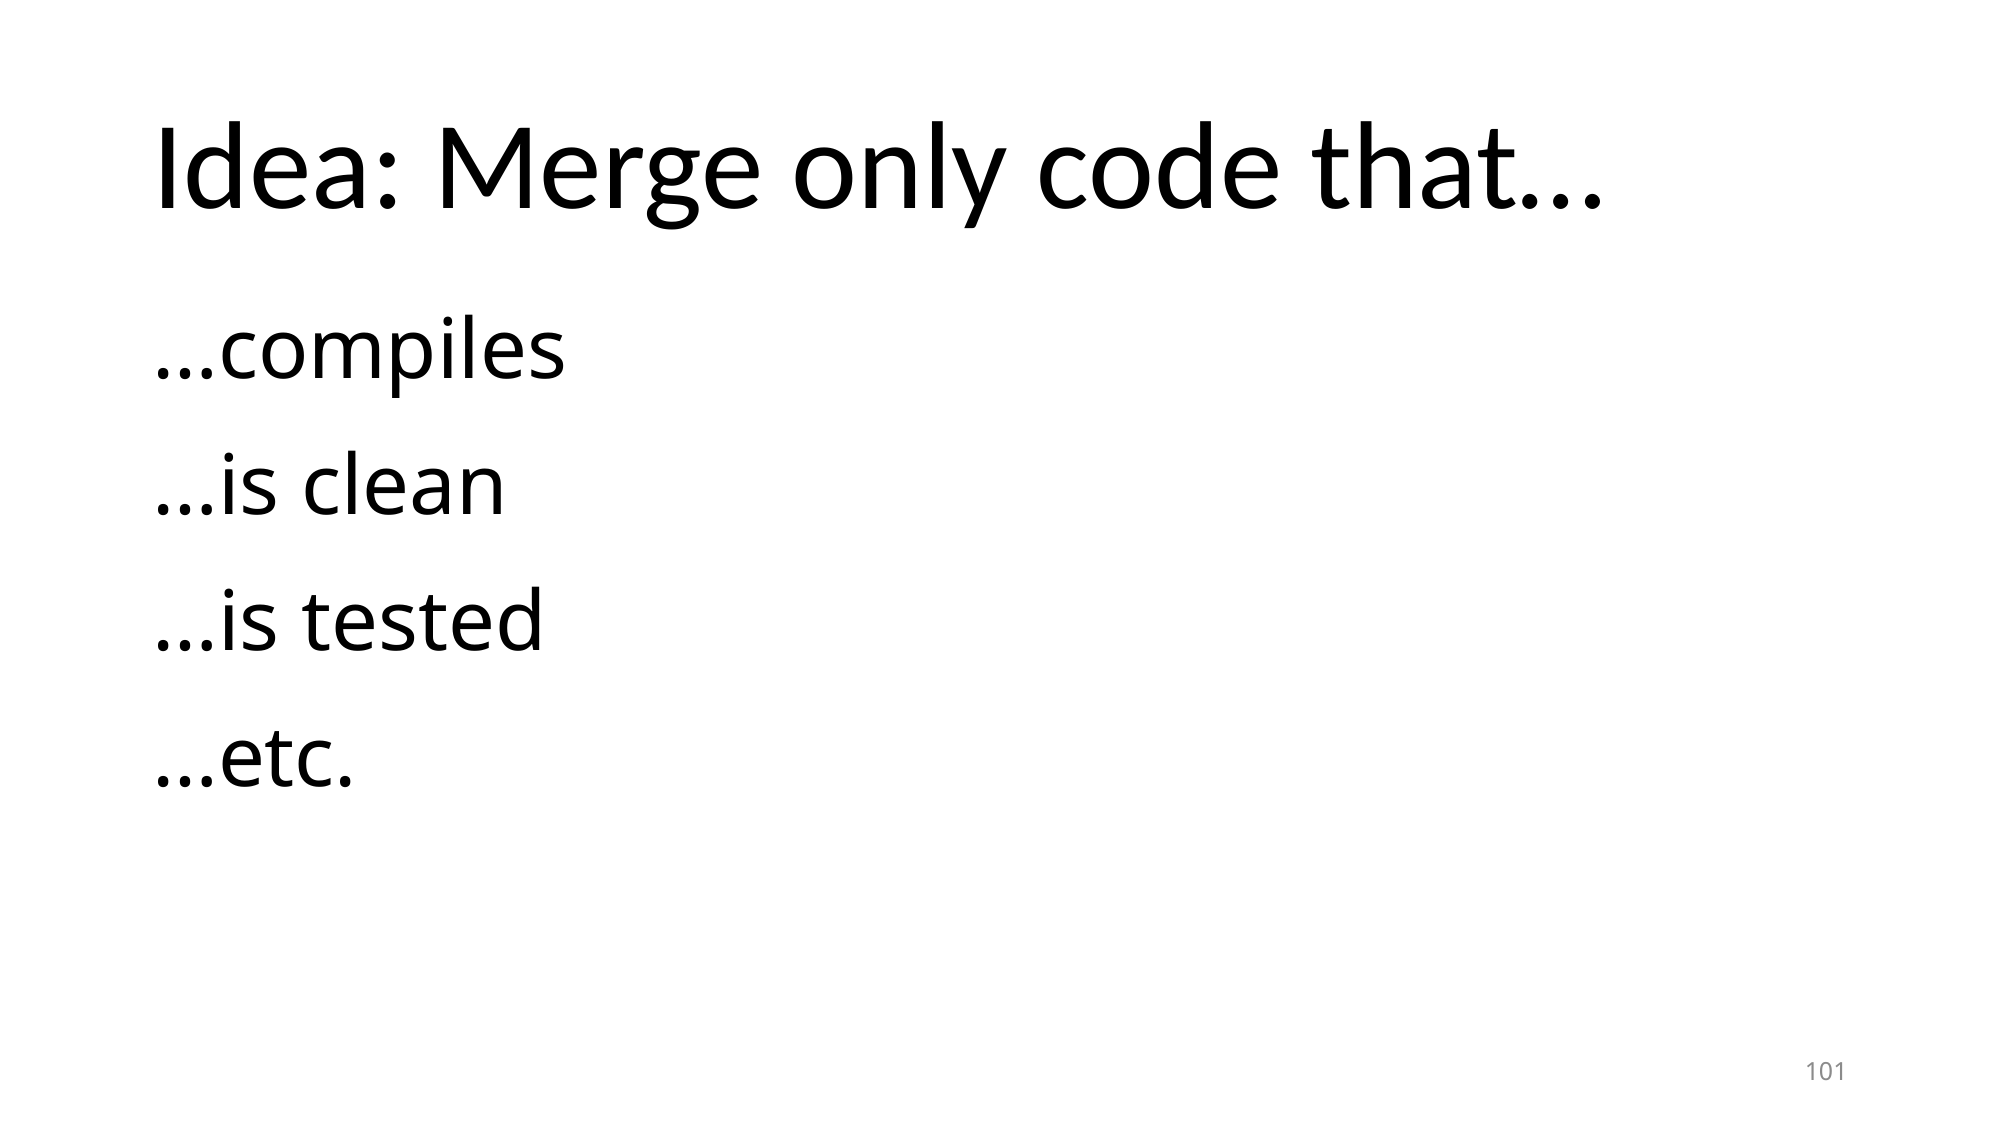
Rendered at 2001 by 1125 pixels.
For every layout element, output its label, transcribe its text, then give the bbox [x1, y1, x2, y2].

title Idea: Merge only code that… [137, 59, 1863, 278]
slide_number 101 [1412, 1042, 1863, 1103]
list …compiles …is clean …is tested …etc. [137, 299, 1863, 1014]
